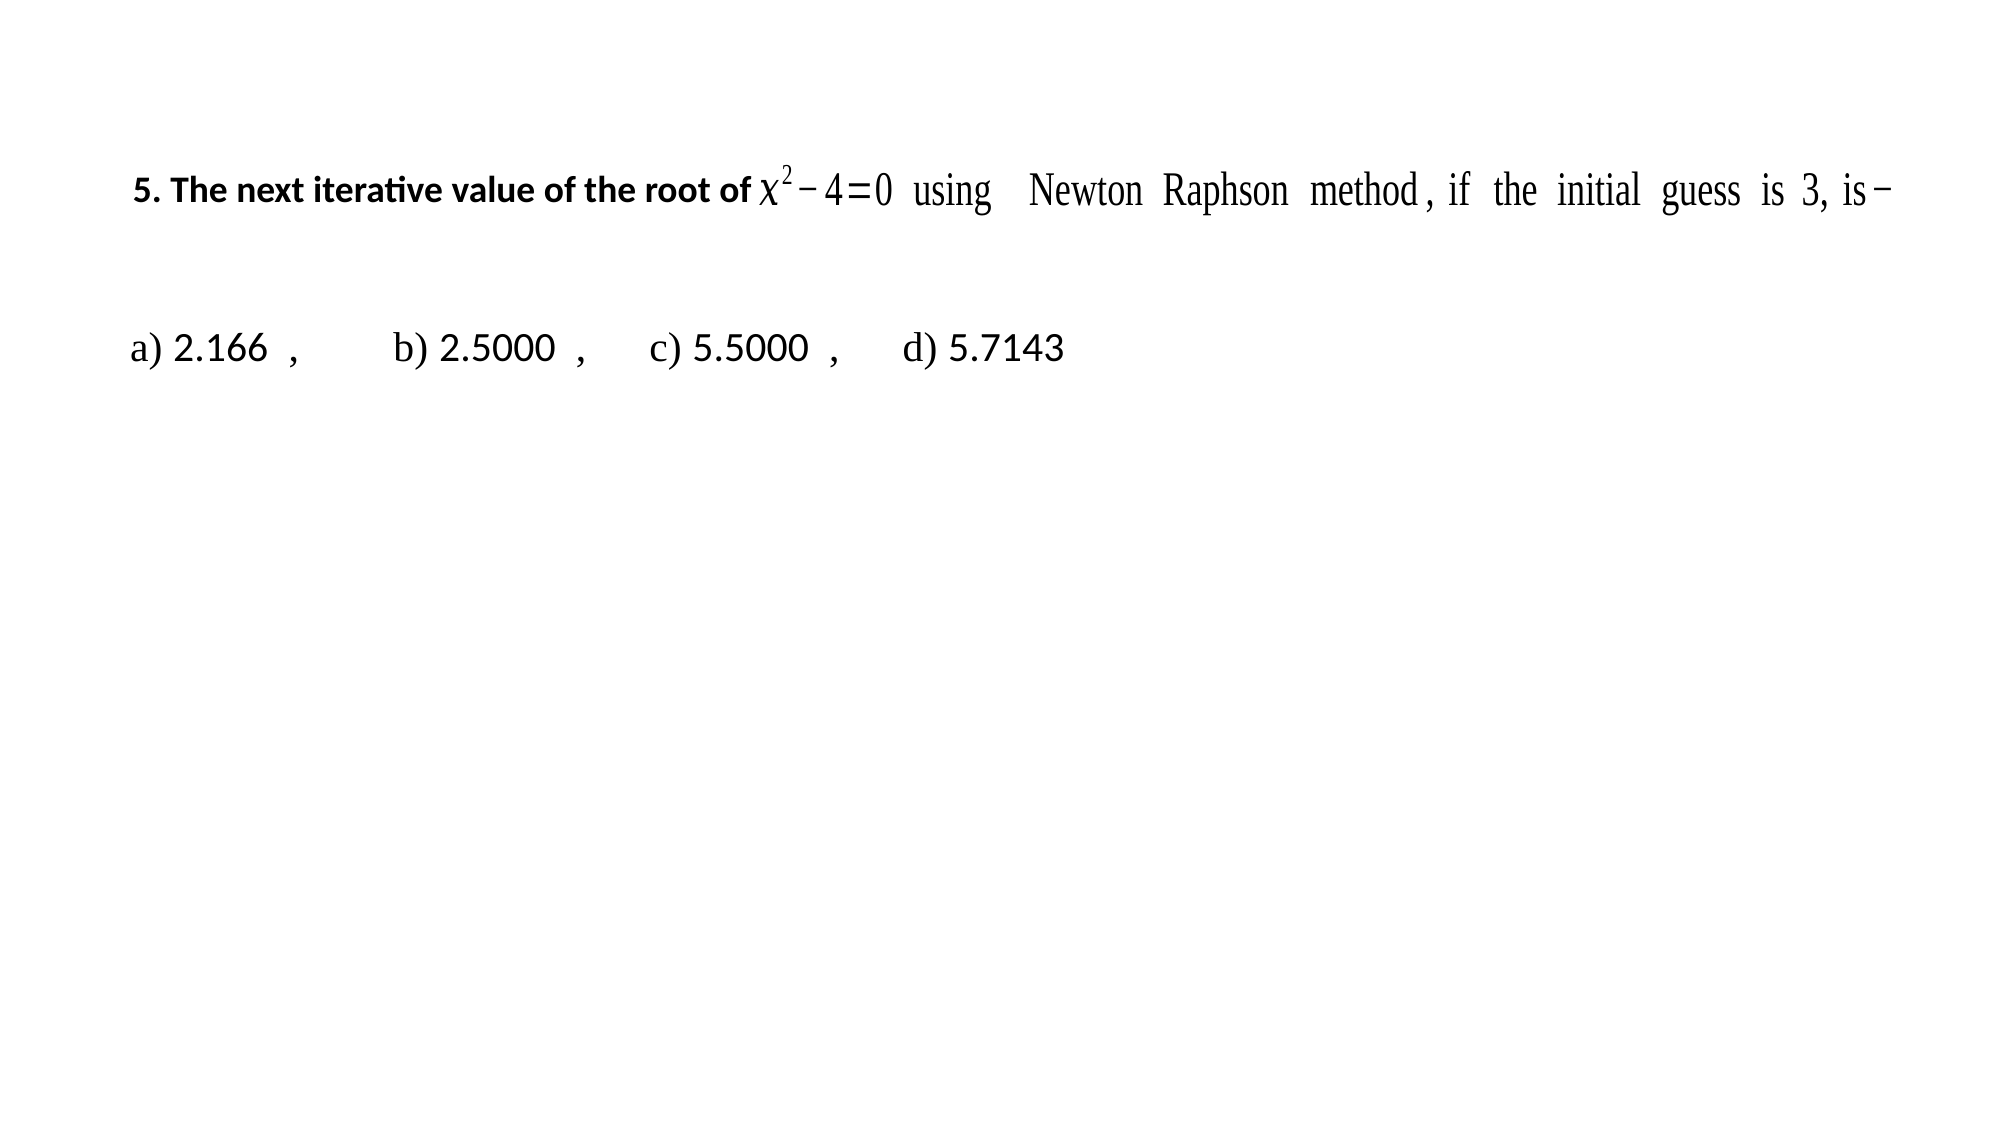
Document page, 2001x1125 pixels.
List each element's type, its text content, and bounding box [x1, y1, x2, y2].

text_box a) 2.166 , b) 2.5000 , c) 5.5000 , d) 5.7143 [115, 312, 1545, 378]
text_box 5. The next iterative value of the root of [118, 157, 776, 217]
